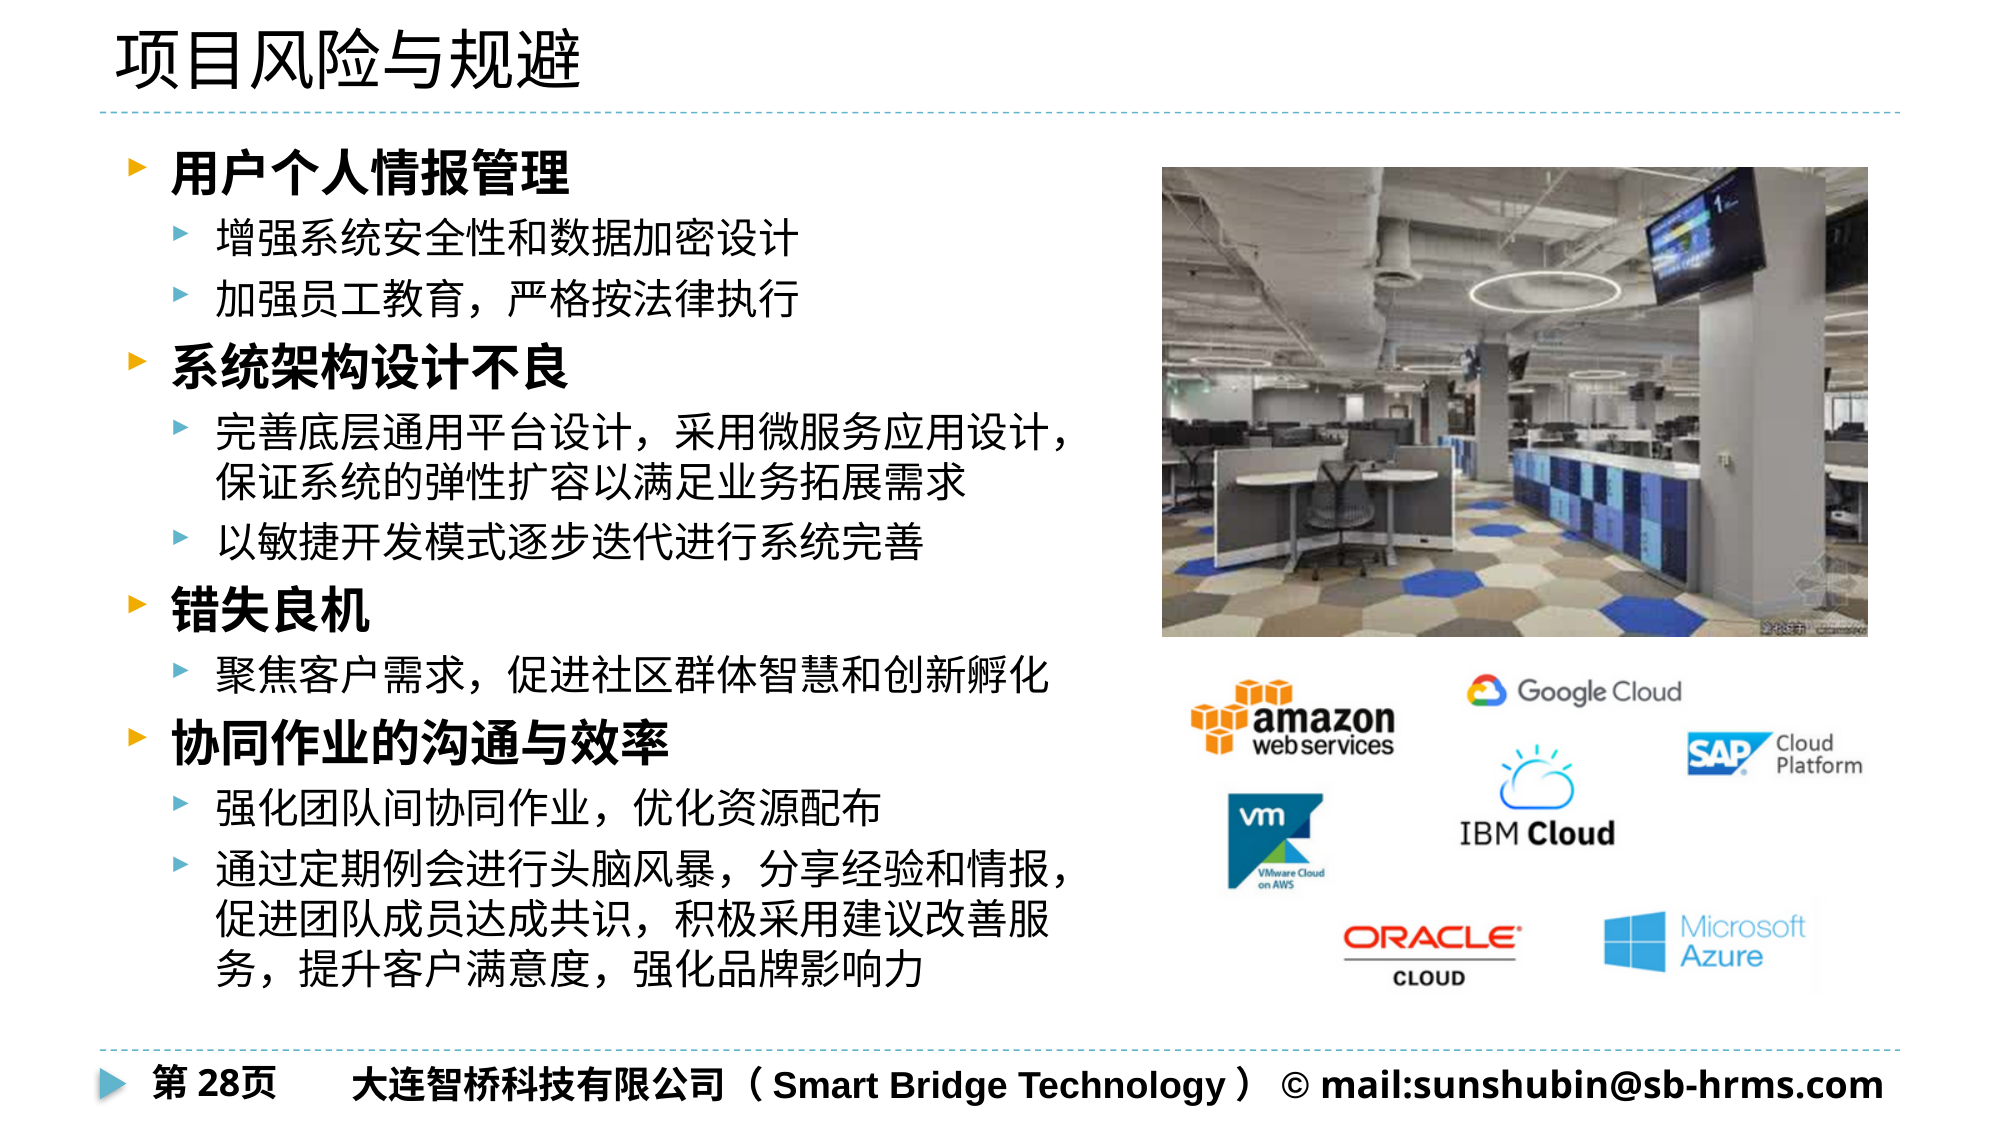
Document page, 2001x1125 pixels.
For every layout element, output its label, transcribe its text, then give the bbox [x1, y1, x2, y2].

list 用户个人情报管理 增强系统安全性和数据加密设计 加强员工教育，严格按法律执行 系统架构设计不良 完善底层通用平台设计，采用微服务应用设计，保证系统的弹性扩容以满足业务拓展需求 以敏捷开发模式逐步迭代进行系统完善 错失良机 聚焦客户需求，促进社区群体智慧和创新孵化 协同作业的沟通与效率 强化团队间协同作业，优化资源配布 通过定期例会进行头脑风暴，分享经验和情报，促进团队成员达成共识，积极采用建议改善服务，提升客户满意度，强化品牌影响力 [110, 134, 1124, 1013]
picture [1140, 642, 1890, 1018]
text_box 第28页 [135, 1054, 324, 1115]
picture [1162, 167, 1868, 638]
title 项目风险与规避 [99, 15, 1900, 100]
